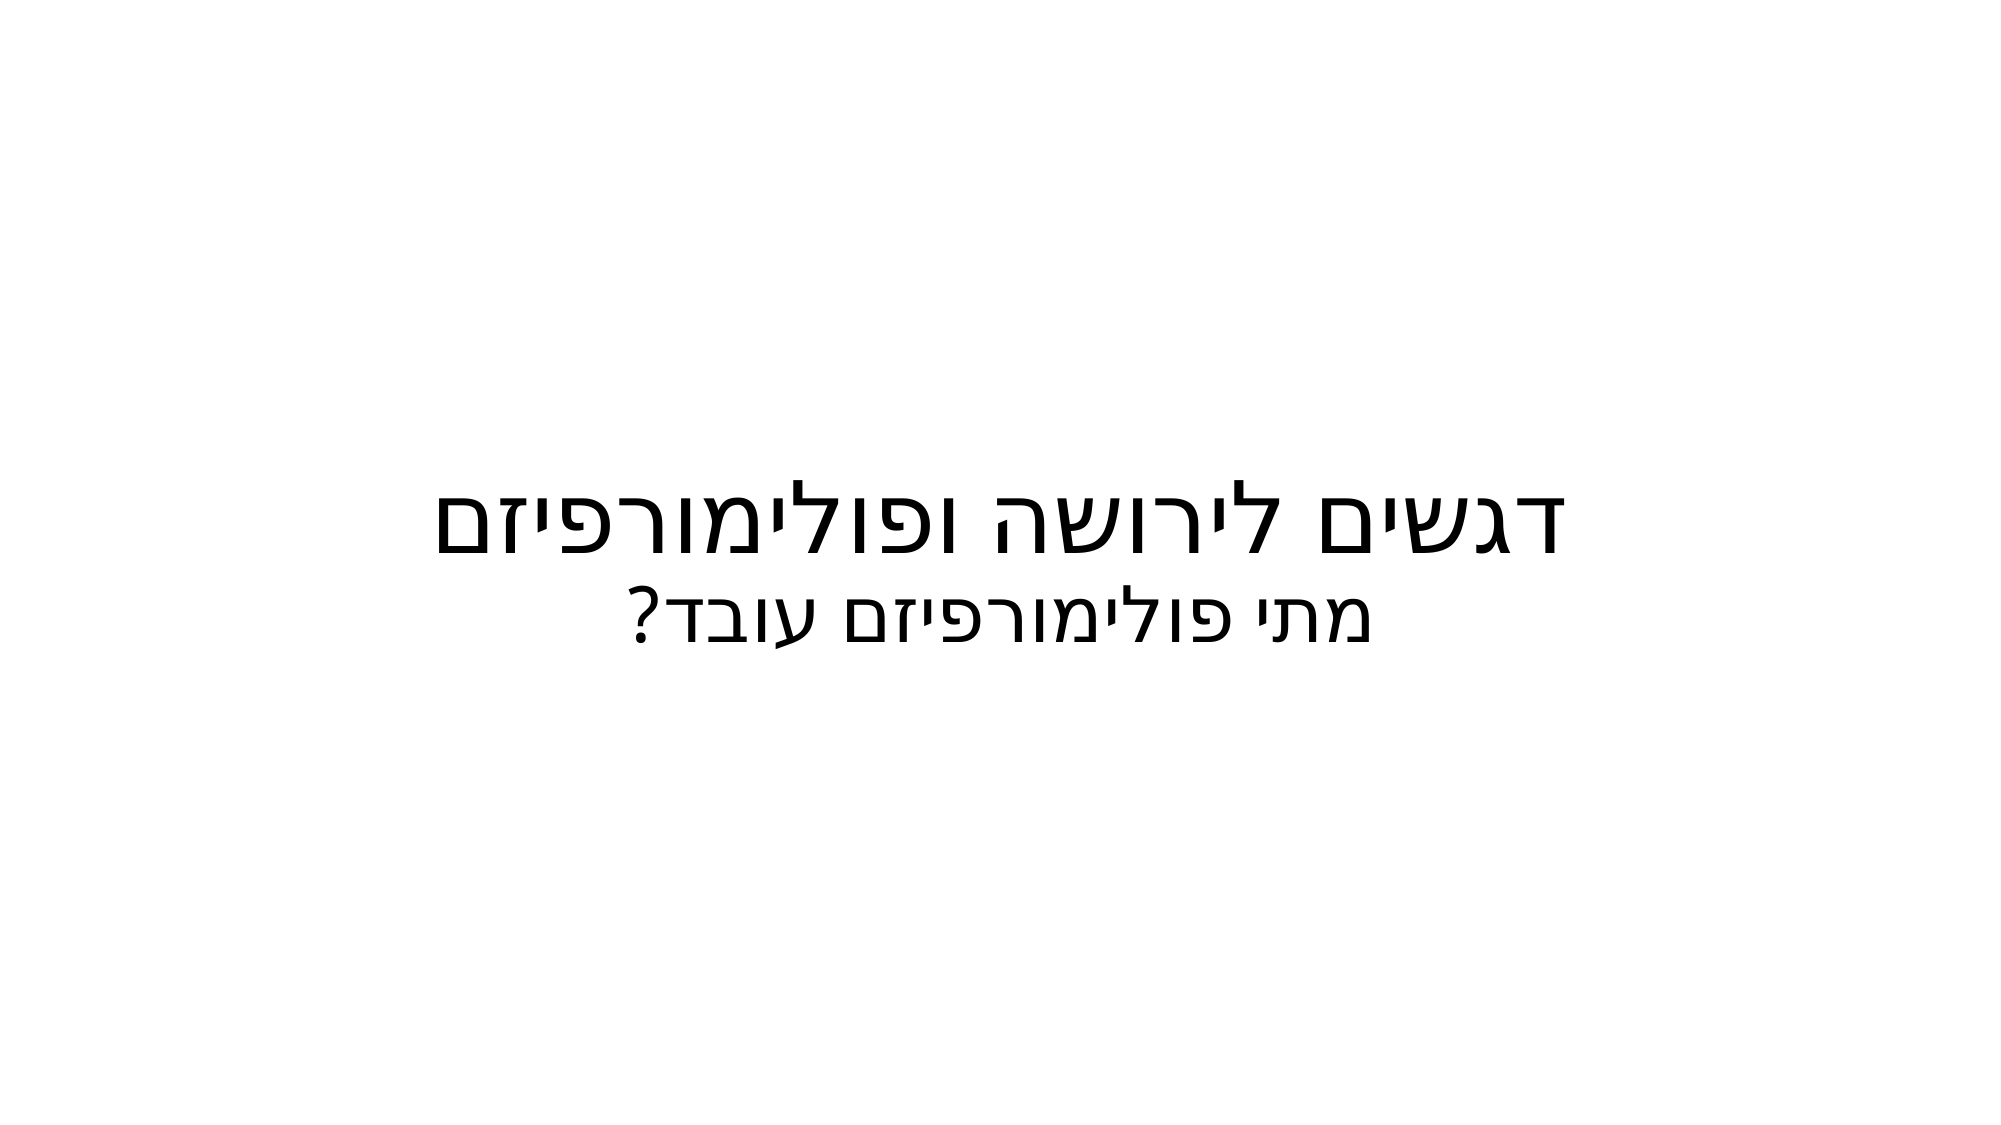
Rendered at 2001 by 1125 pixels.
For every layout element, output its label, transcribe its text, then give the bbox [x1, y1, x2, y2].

title דגשים לירושה ופולימורפיזם מתי פולימורפיזם עובד? [68, 470, 1932, 657]
